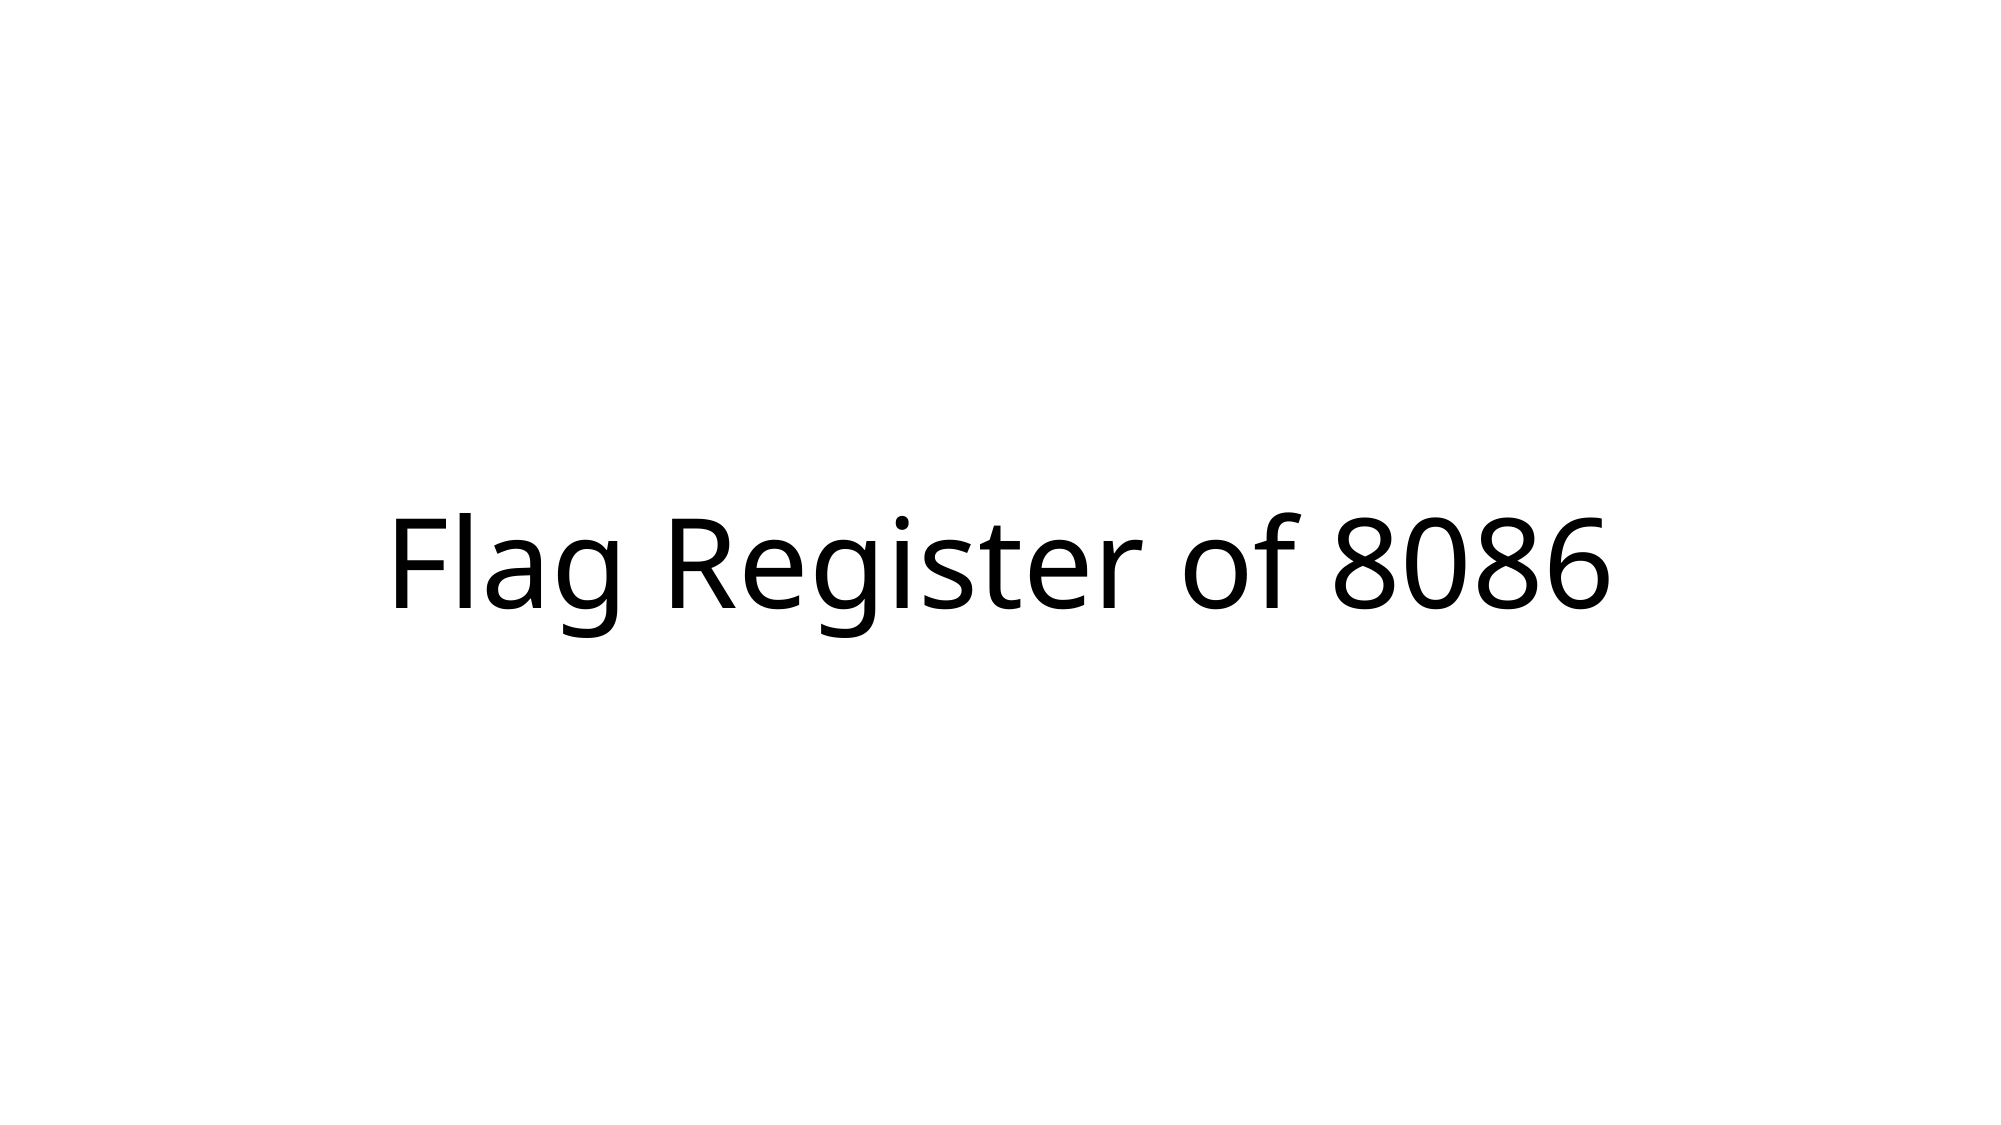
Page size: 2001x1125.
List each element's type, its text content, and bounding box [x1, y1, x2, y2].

title Flag Register of 8086 [249, 251, 1750, 643]
